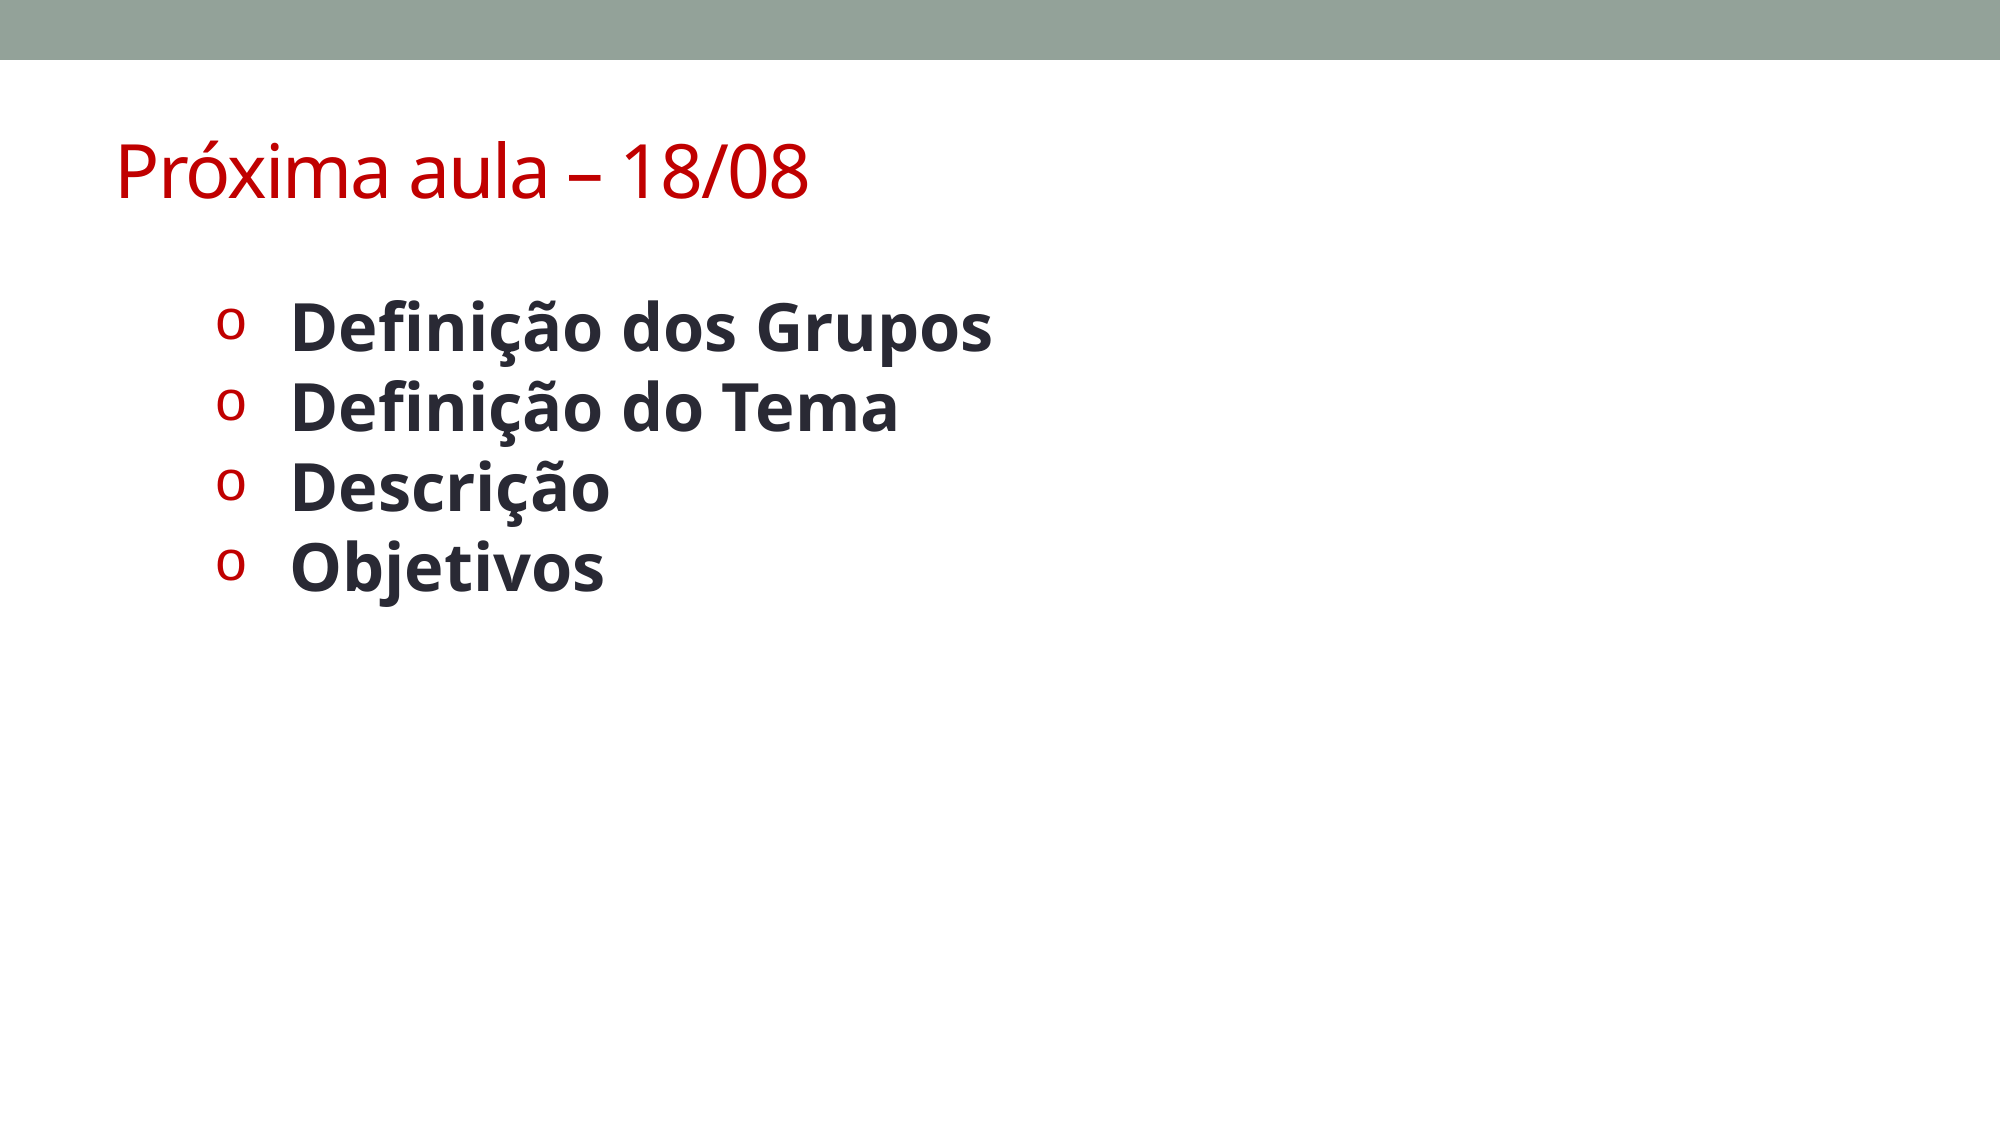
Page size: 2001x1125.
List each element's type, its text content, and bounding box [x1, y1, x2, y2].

text_box Definição dos Grupos Definição do Tema Descrição Objetivos [124, 277, 1876, 929]
title Próxima aula – 18/08 [99, 87, 1900, 250]
